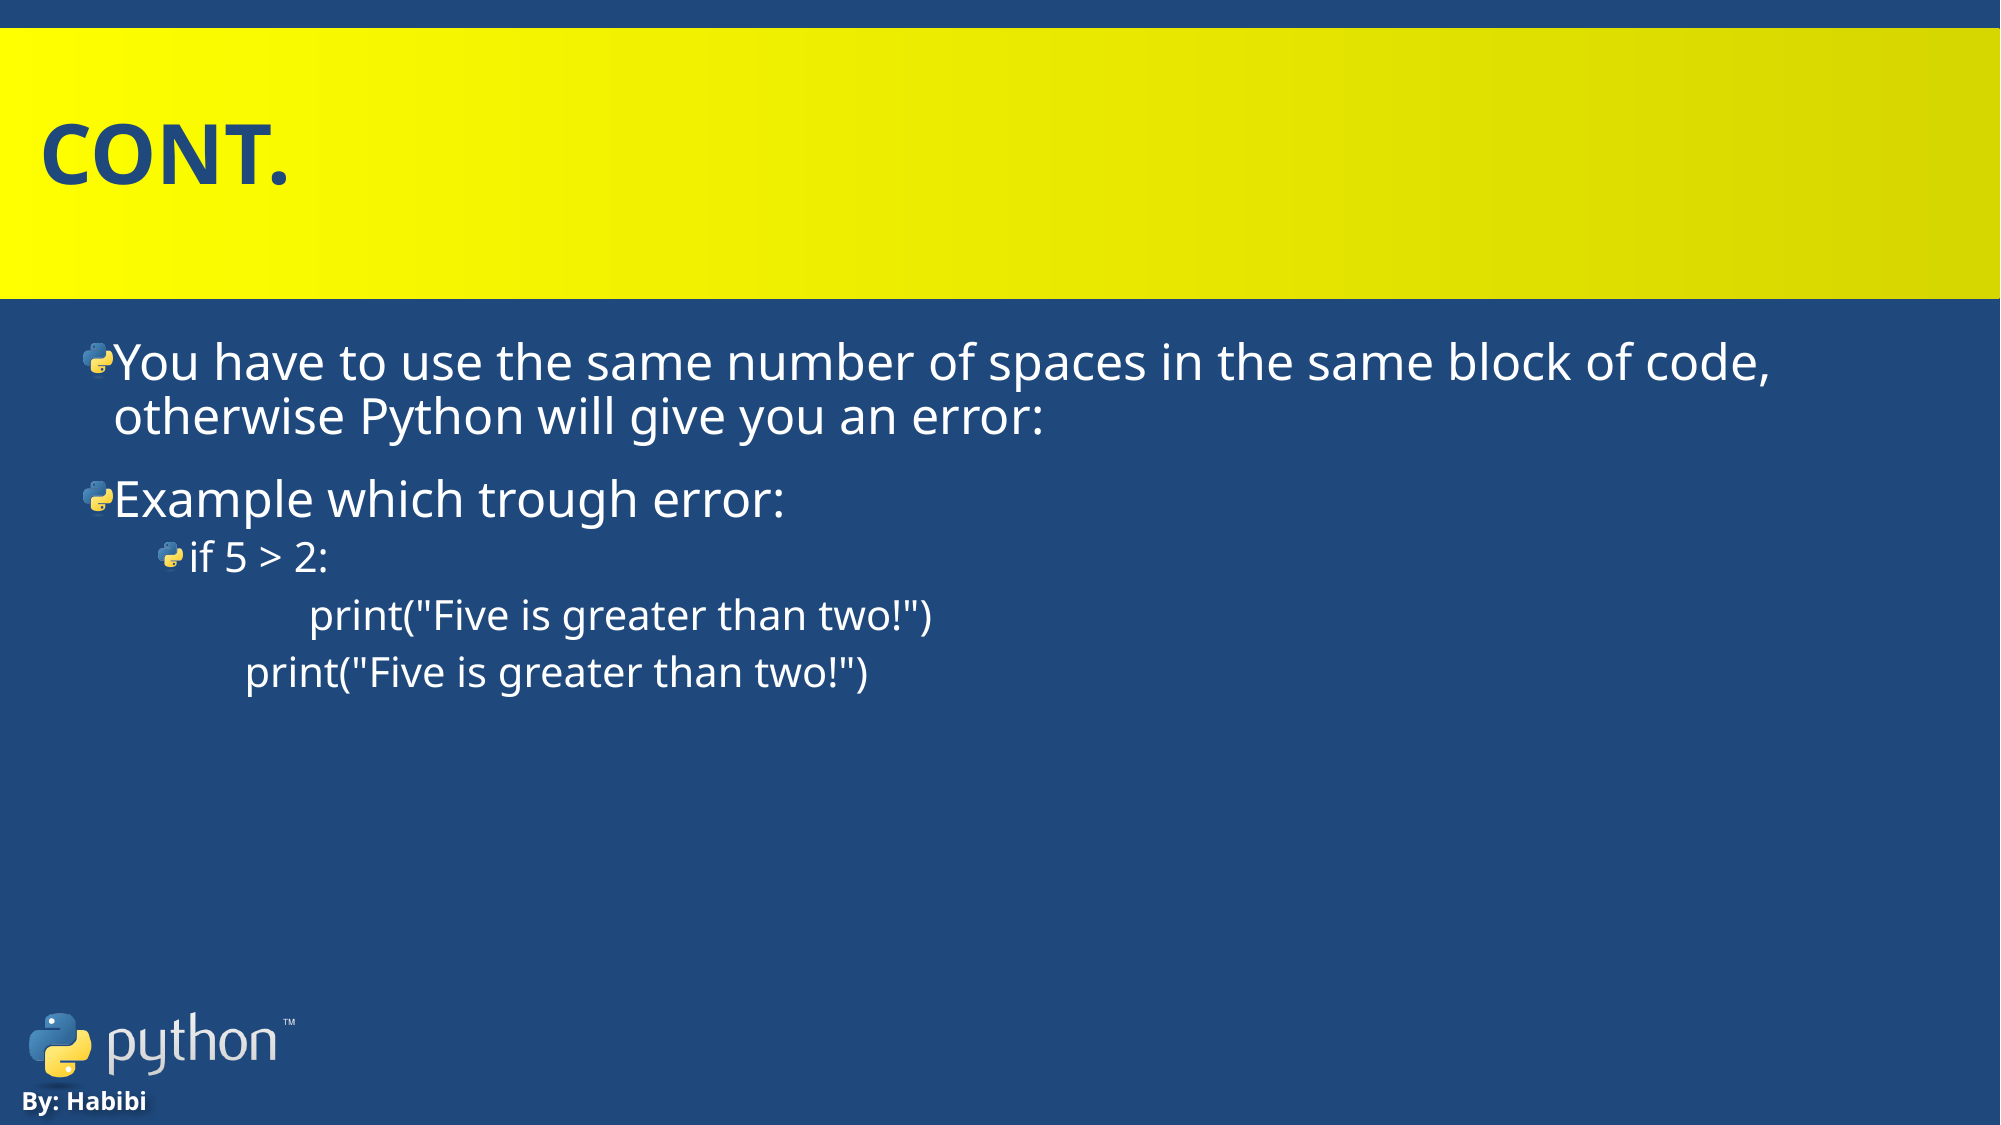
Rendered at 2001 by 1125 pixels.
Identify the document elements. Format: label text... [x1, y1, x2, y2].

picture [21, 1002, 341, 1094]
list You have to use the same number of spaces in the same block of code, otherwise Python will give you an error: Example which trough error: if 5 > 2: print("Five is greater than two!") print("Five is greater than two!") [68, 329, 1955, 1020]
picture [83, 343, 113, 379]
picture [158, 542, 183, 572]
picture [83, 481, 113, 517]
title Cont. [24, 35, 1867, 283]
